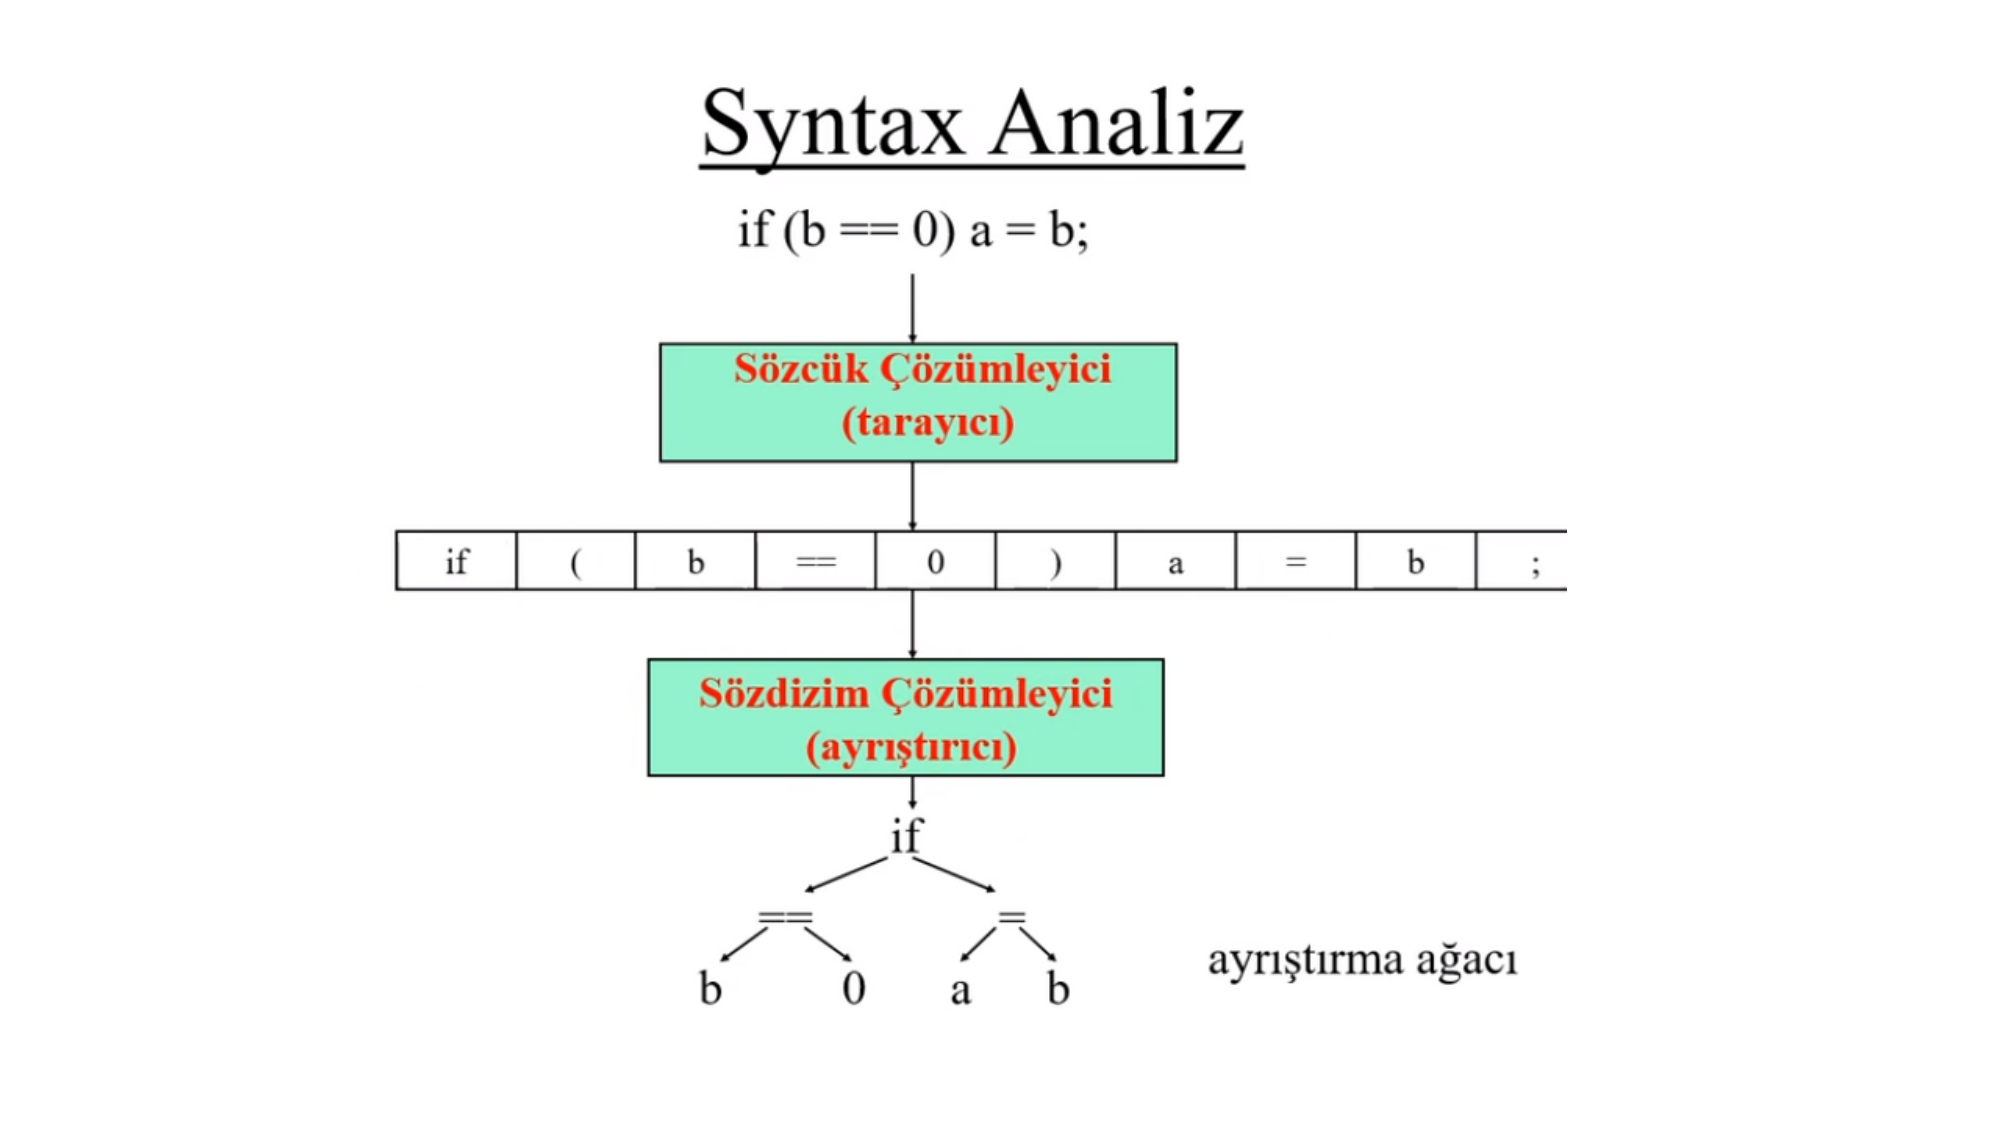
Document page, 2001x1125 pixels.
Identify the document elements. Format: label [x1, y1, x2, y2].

picture [326, 36, 1567, 1046]
